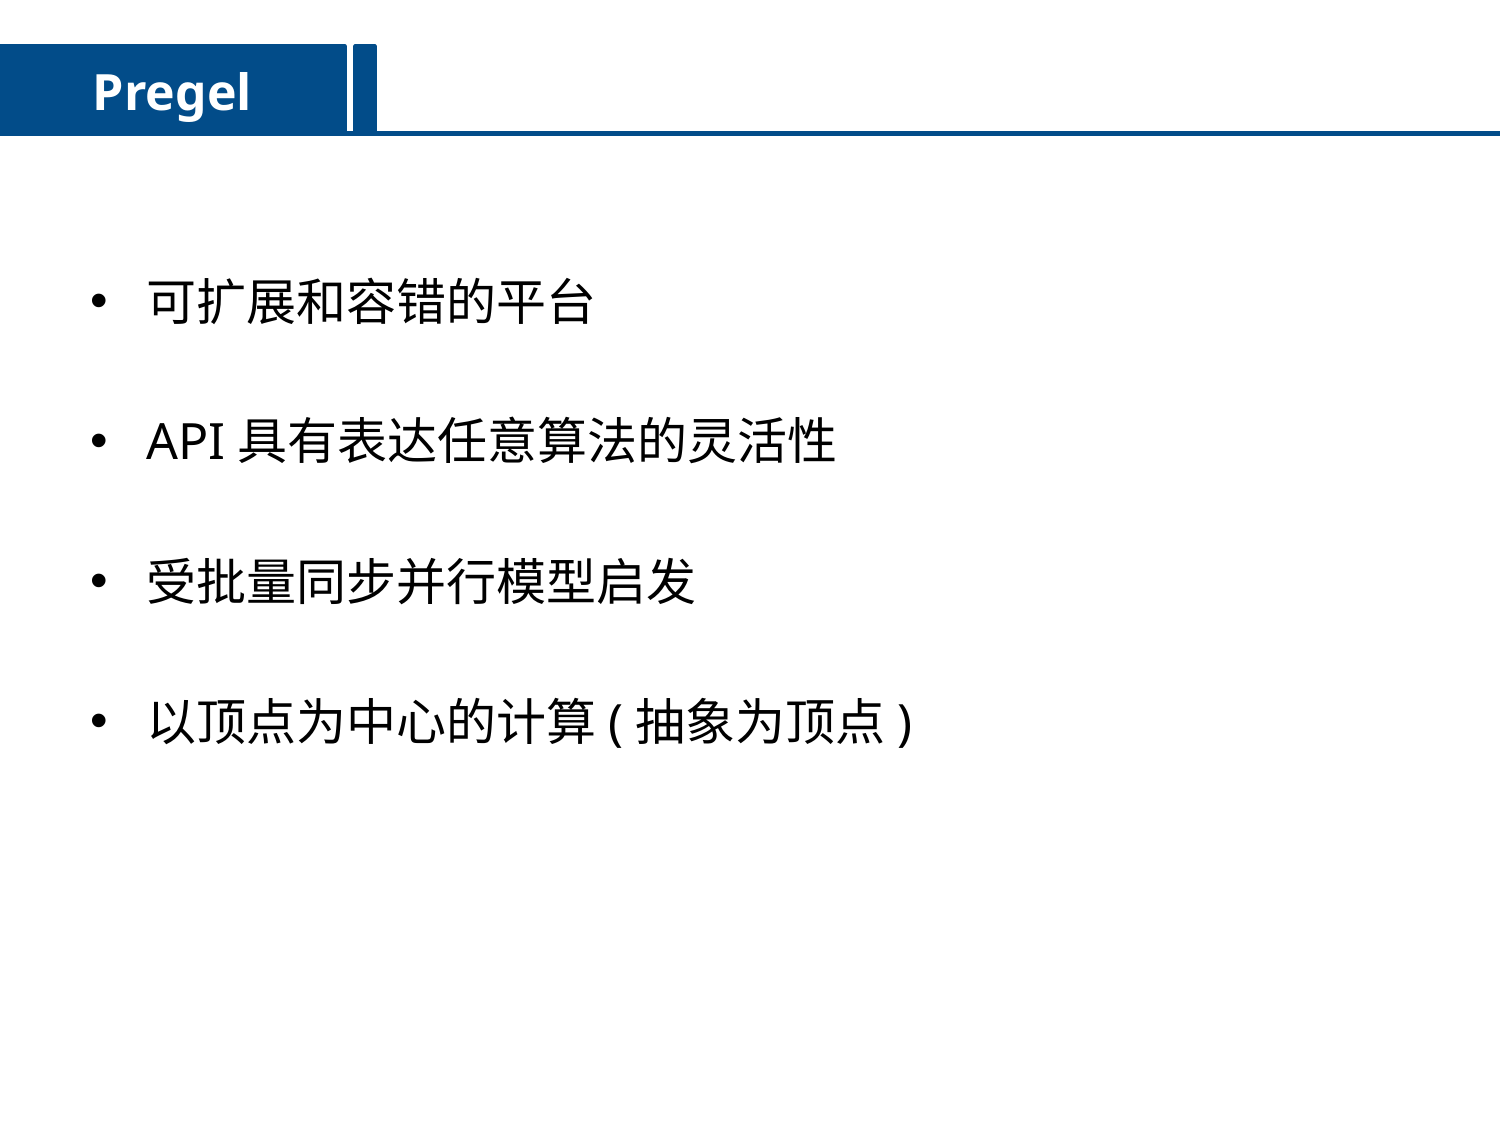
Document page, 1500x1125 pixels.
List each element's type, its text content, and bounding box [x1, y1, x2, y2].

list 可扩展和容错的平台 API具有表达任意算法的灵活性 受批量同步并行模型启发 以顶点为中心的计算(抽象为顶点) [75, 262, 1425, 1005]
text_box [0, 46, 376, 134]
